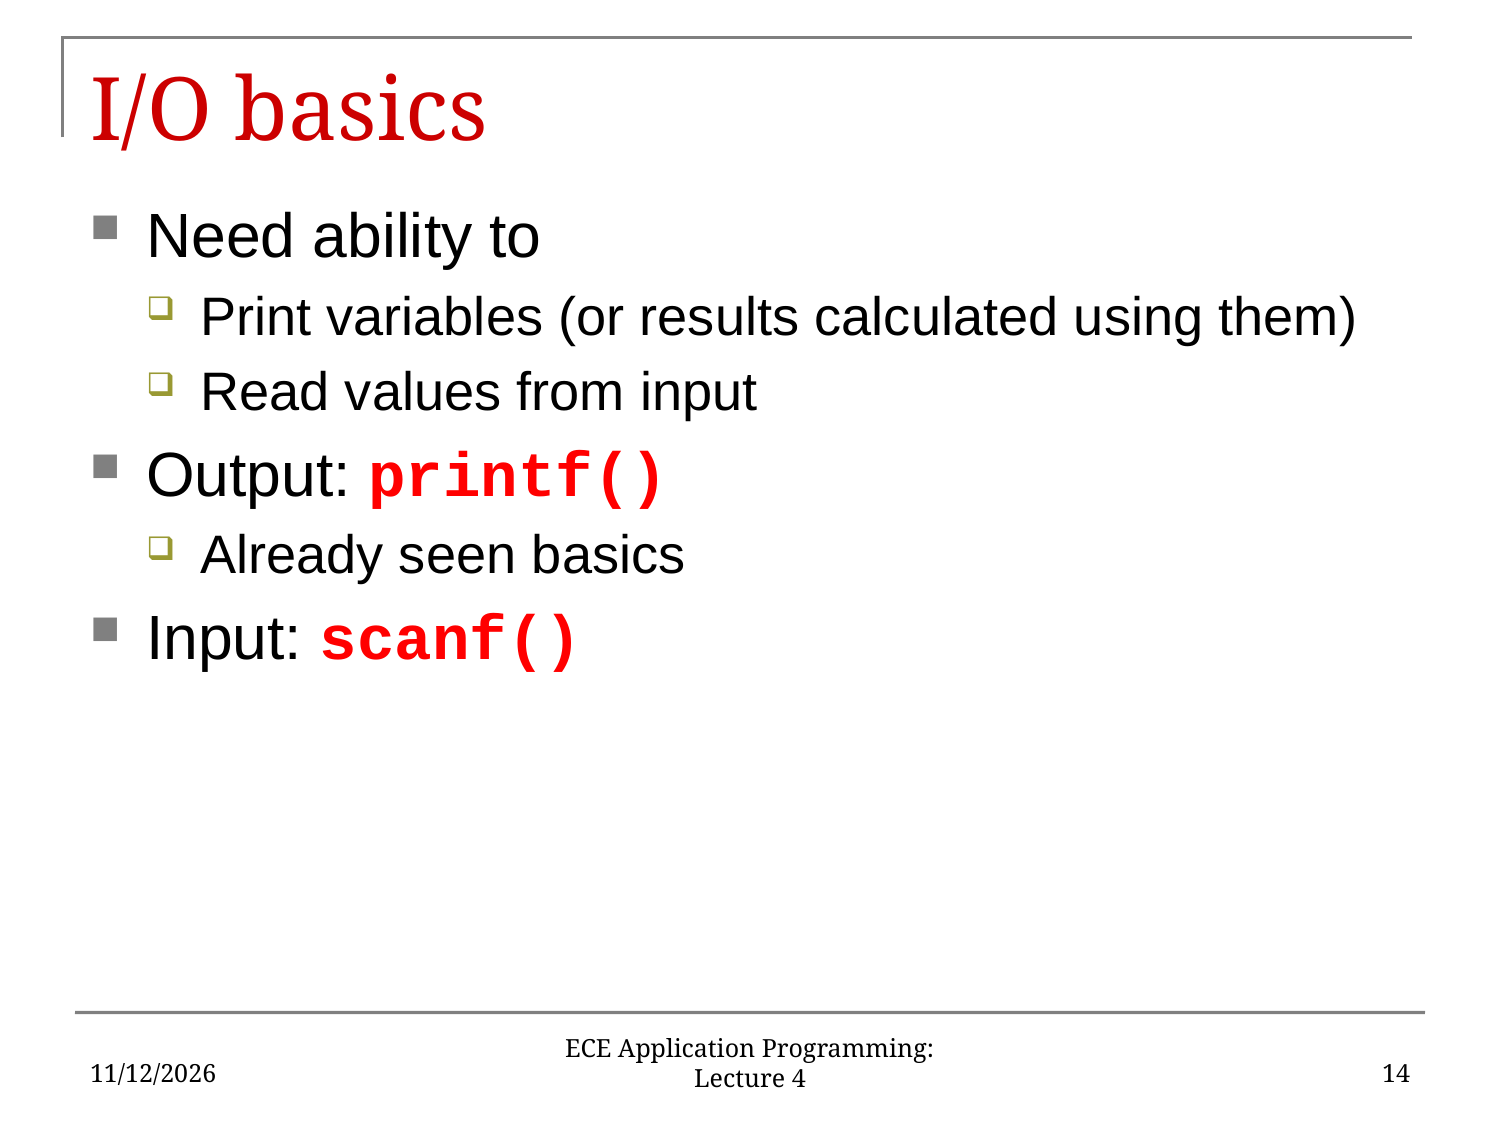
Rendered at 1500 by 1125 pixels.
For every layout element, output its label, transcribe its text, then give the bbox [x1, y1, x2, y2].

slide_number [74, 1023, 426, 1100]
title I/O basics [75, 45, 1425, 163]
list Need ability to Print variables (or results calculated using them) Read values from input Output: printf() Already seen basics Input: scanf() [75, 187, 1425, 1006]
footer ECE Application Programming: Lecture 4 [512, 1024, 988, 1101]
slide_number 14 [1074, 1023, 1426, 1100]
